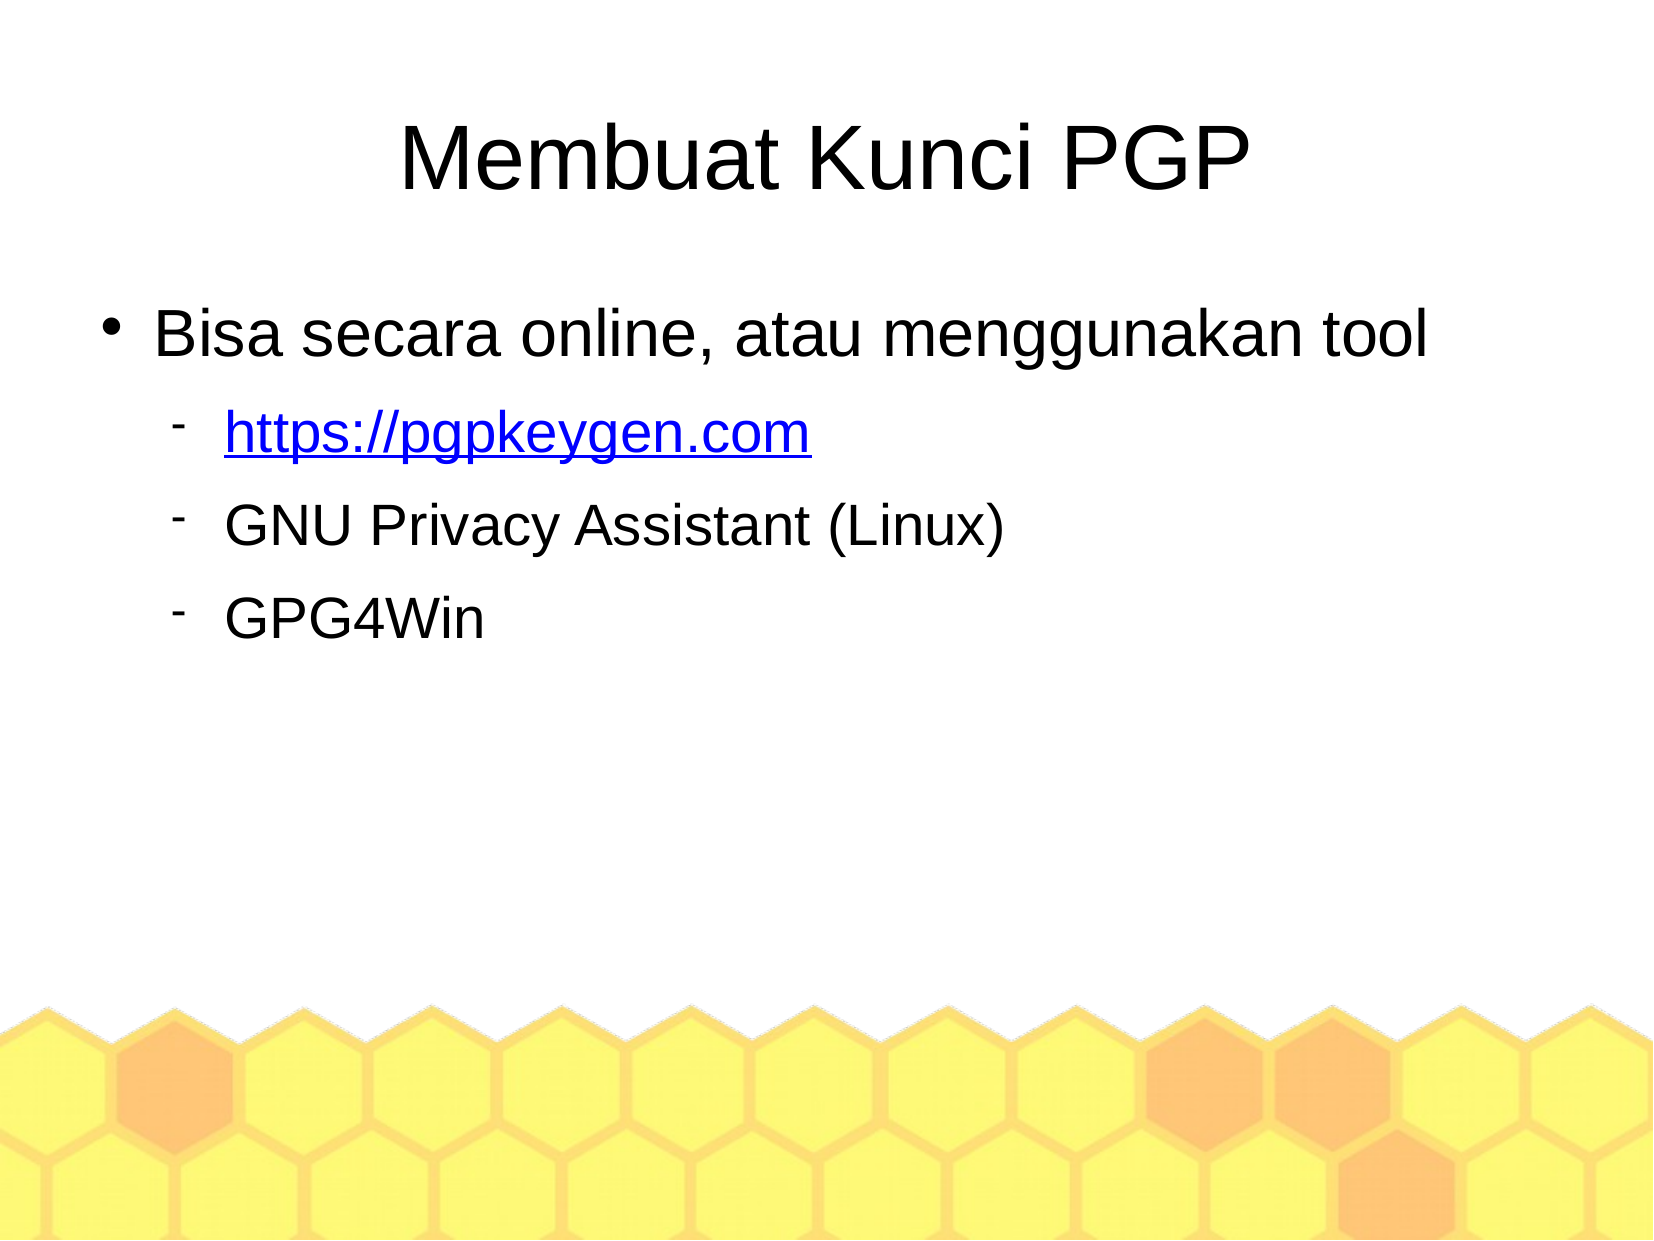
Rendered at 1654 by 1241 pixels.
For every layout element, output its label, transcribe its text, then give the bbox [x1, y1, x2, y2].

picture [0, 1001, 1653, 1240]
text_box Bisa secara online, atau menggunakan tool https://pgpkeygen.com GNU Privacy Assistant (Linux) GPG4Win [82, 290, 1571, 1010]
text_box Membuat Kunci PGP [82, 49, 1571, 257]
